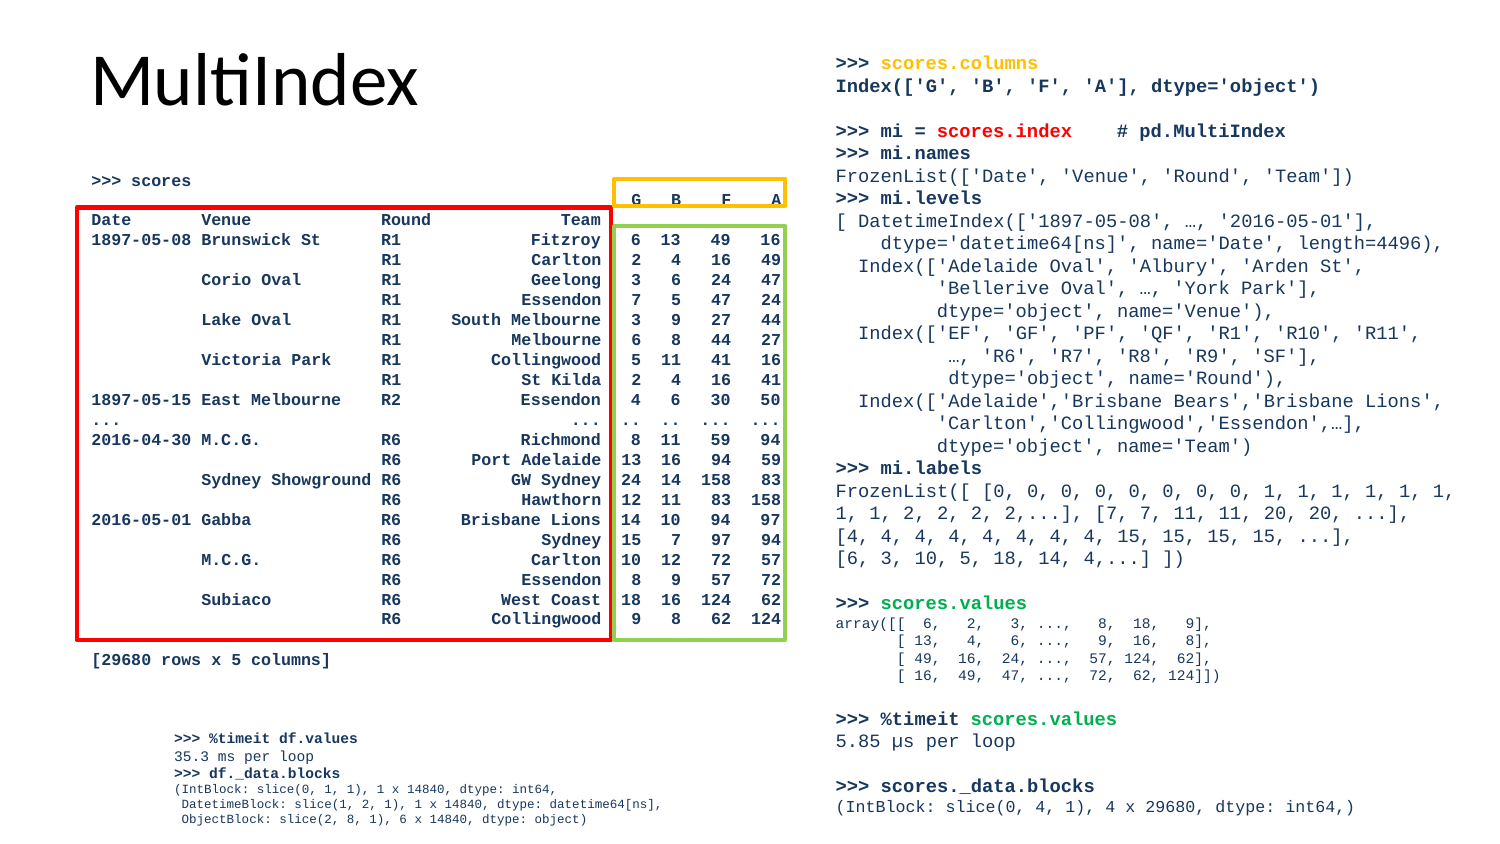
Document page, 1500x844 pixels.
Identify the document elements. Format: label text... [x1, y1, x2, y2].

text_box >>> scores G B F A Date Venue Round Team 1897-05-08 Brunswick St R1 Fitzroy 6 13 49 16 R1 Carlton 2 4 16 49 Corio Oval R1 Geelong 3 6 24 47 R1 Essendon 7 5 47 24 Lake Oval R1 South Melbourne 3 9 27 44 R1 Melbourne 6 8 44 27 Victoria Park R1 Collingwood 5 11 41 16 R1 St Kilda 2 4 16 41 1897-05-15 East Melbourne R2 Essendon 4 6 30 50 ... ... .. .. ... ... 2016-04-30 M.C.G. R6 Richmond 8 11 59 94 R6 Port Adelaide 13 16 94 59 Sydney Showground R6 GW Sydney 24 14 158 83 R6 Hawthorn 12 11 83 158 2016-05-01 Gabba R6 Brisbane Lions 14 10 94 97 R6 Sydney 15 7 97 94 M.C.G. R6 Carlton 10 12 72 57 R6 Essendon 8 9 57 72 Subiaco R6 West Coast 18 16 124 62 R6 Collingwood 9 8 62 124 [29680 rows x 5 columns] [76, 161, 820, 676]
slide_number 30 [1139, 788, 1490, 833]
text_box >>> %timeit df.values 35.3 ms per loop >>> df._data.blocks (IntBlock: slice(0, 1, 1), 1 x 14840, dtype: int64, DatetimeBlock: slice(1, 2, 1), 1 x 14840, dtype: datetime64[ns], ObjectBlock: slice(2, 8, 1), 6 x 14840, dtype: object) [159, 721, 715, 834]
text_box [75, 205, 613, 642]
text_box >>> scores.columns Index(['G', 'B', 'F', 'A'], dtype='object') >>> mi = scores.index # pd.MultiIndex >>> mi.names FrozenList(['Date', 'Venue', 'Round', 'Team']) >>> mi.levels [ DatetimeIndex(['1897-05-08', …, '2016-05-01'], dtype='datetime64[ns]', name='Date', length=4496), Index(['Adelaide Oval', 'Albury', 'Arden St', 'Bellerive Oval', …, 'York Park'], dtype='object', name='Venue'), Index(['EF', 'GF', 'PF', 'QF', 'R1', 'R10', 'R11', …, 'R6', 'R7', 'R8', 'R9', 'SF'], dtype='object', name='Round'), Index(['Adelaide','Brisbane Bears','Brisbane Lions', 'Carlton','Collingwood','Essendon',…], dtype='object', name='Team') >>> mi.labels FrozenList([ [0, 0, 0, 0, 0, 0, 0, 0, 1, 1, 1, 1, 1, 1, 1, 1, 2, 2, 2, 2,...], [7, 7, 11, 11, 20, 20, ...], [4, 4, 4, 4, 4, 4, 4, 4, 15, 15, 15, 15, ...], [6, 3, 10, 5, 18, 14, 4,...] ]) >>> scores.values array([[ 6, 2, 3, ..., 8, 18, 9], [ 13, 4, 6, ..., 9, 16, 8], [ 49, 16, 24, ..., 57, 124, 62], [ 16, 49, 47, ..., 72, 62, 124]]) >>> %timeit scores.values 5.85 µs per loop >>> scores._data.blocks (IntBlock: slice(0, 4, 1), 4 x 29680, dtype: int64,) [820, 43, 1495, 824]
text_box [612, 224, 787, 642]
text_box [612, 177, 787, 208]
title MultiIndex [75, 23, 1425, 121]
